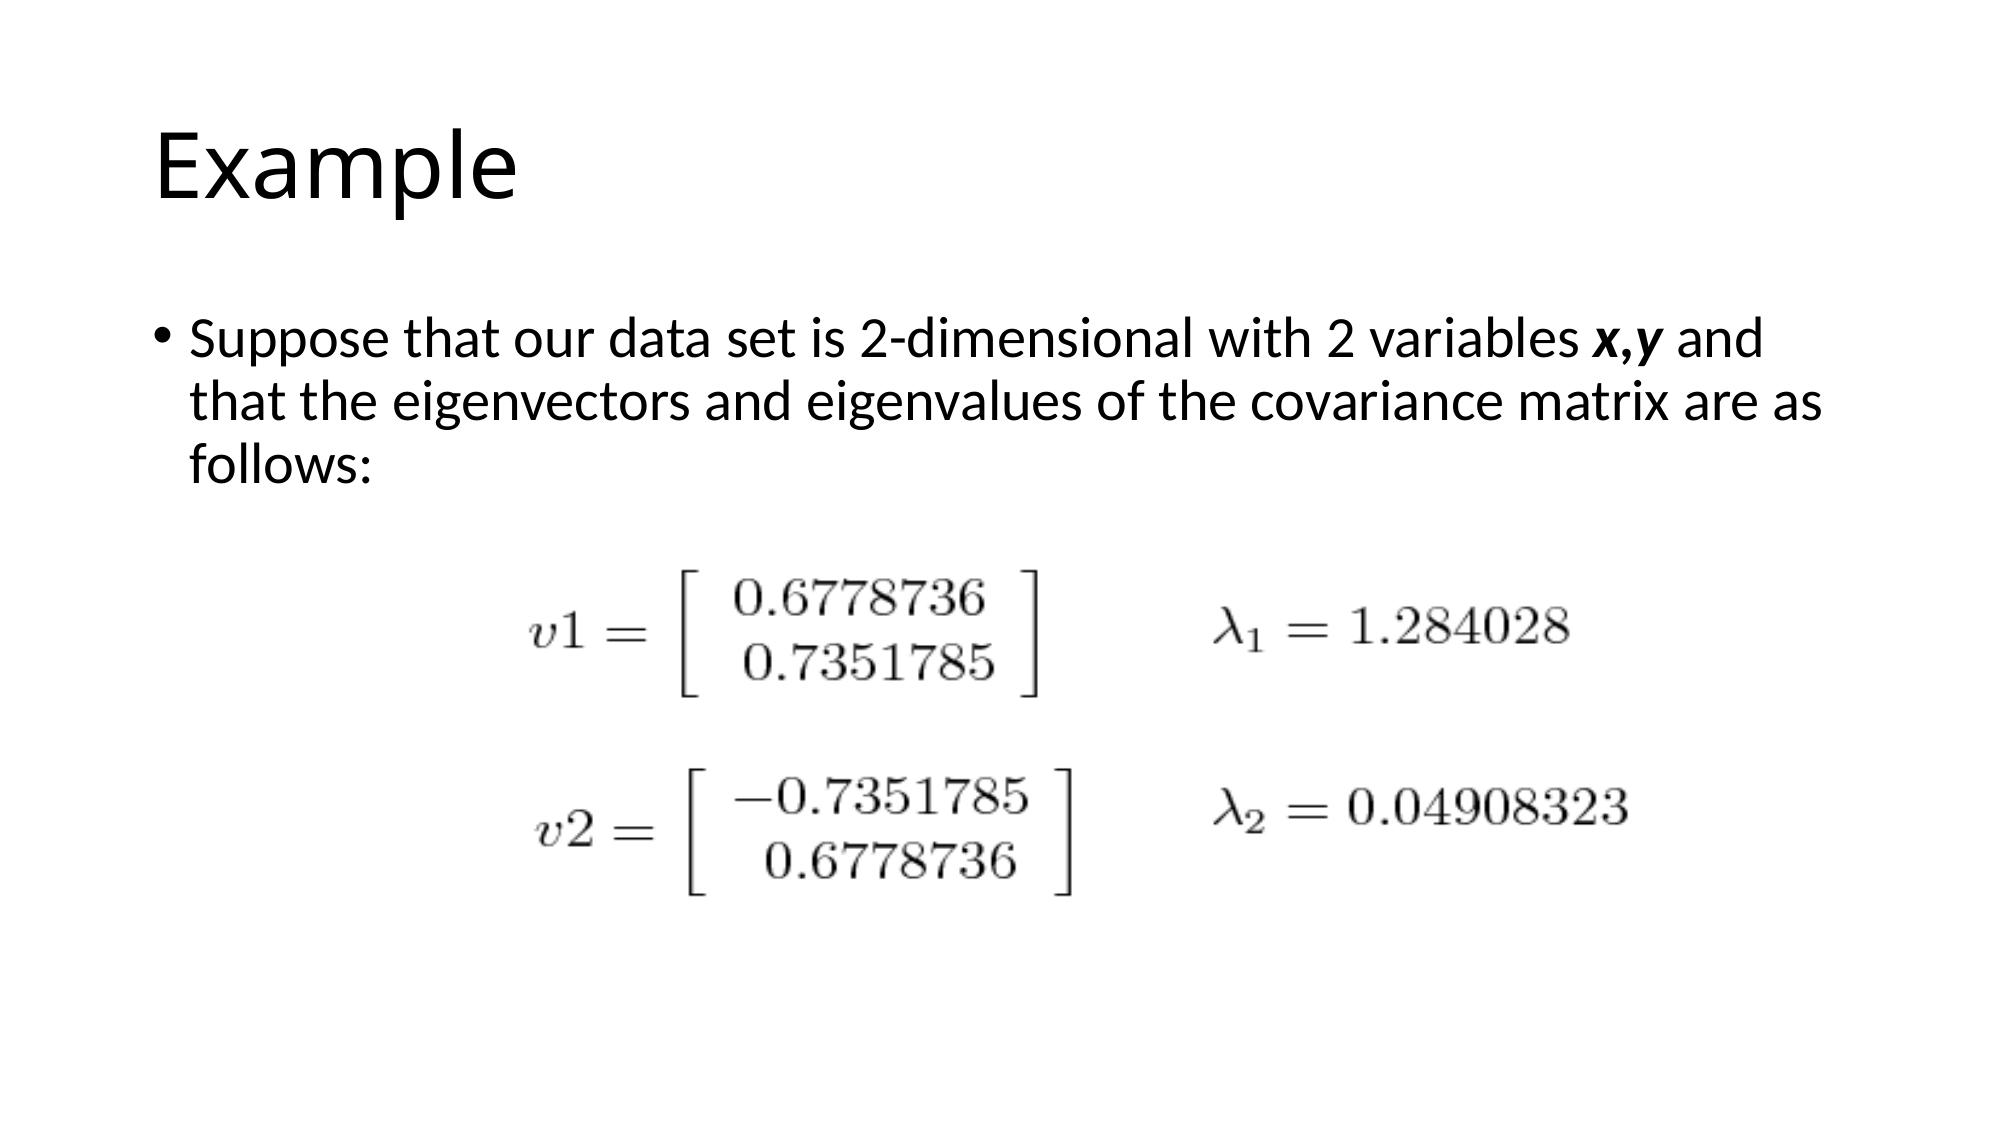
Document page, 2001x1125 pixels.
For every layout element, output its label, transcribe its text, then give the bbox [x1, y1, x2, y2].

list Suppose that our data set is 2-dimensional with 2 variables x,y and that the eigenvectors and eigenvalues of the covariance matrix are as follows: [137, 299, 1863, 1014]
picture [517, 562, 1645, 905]
title Example [137, 59, 1863, 278]
